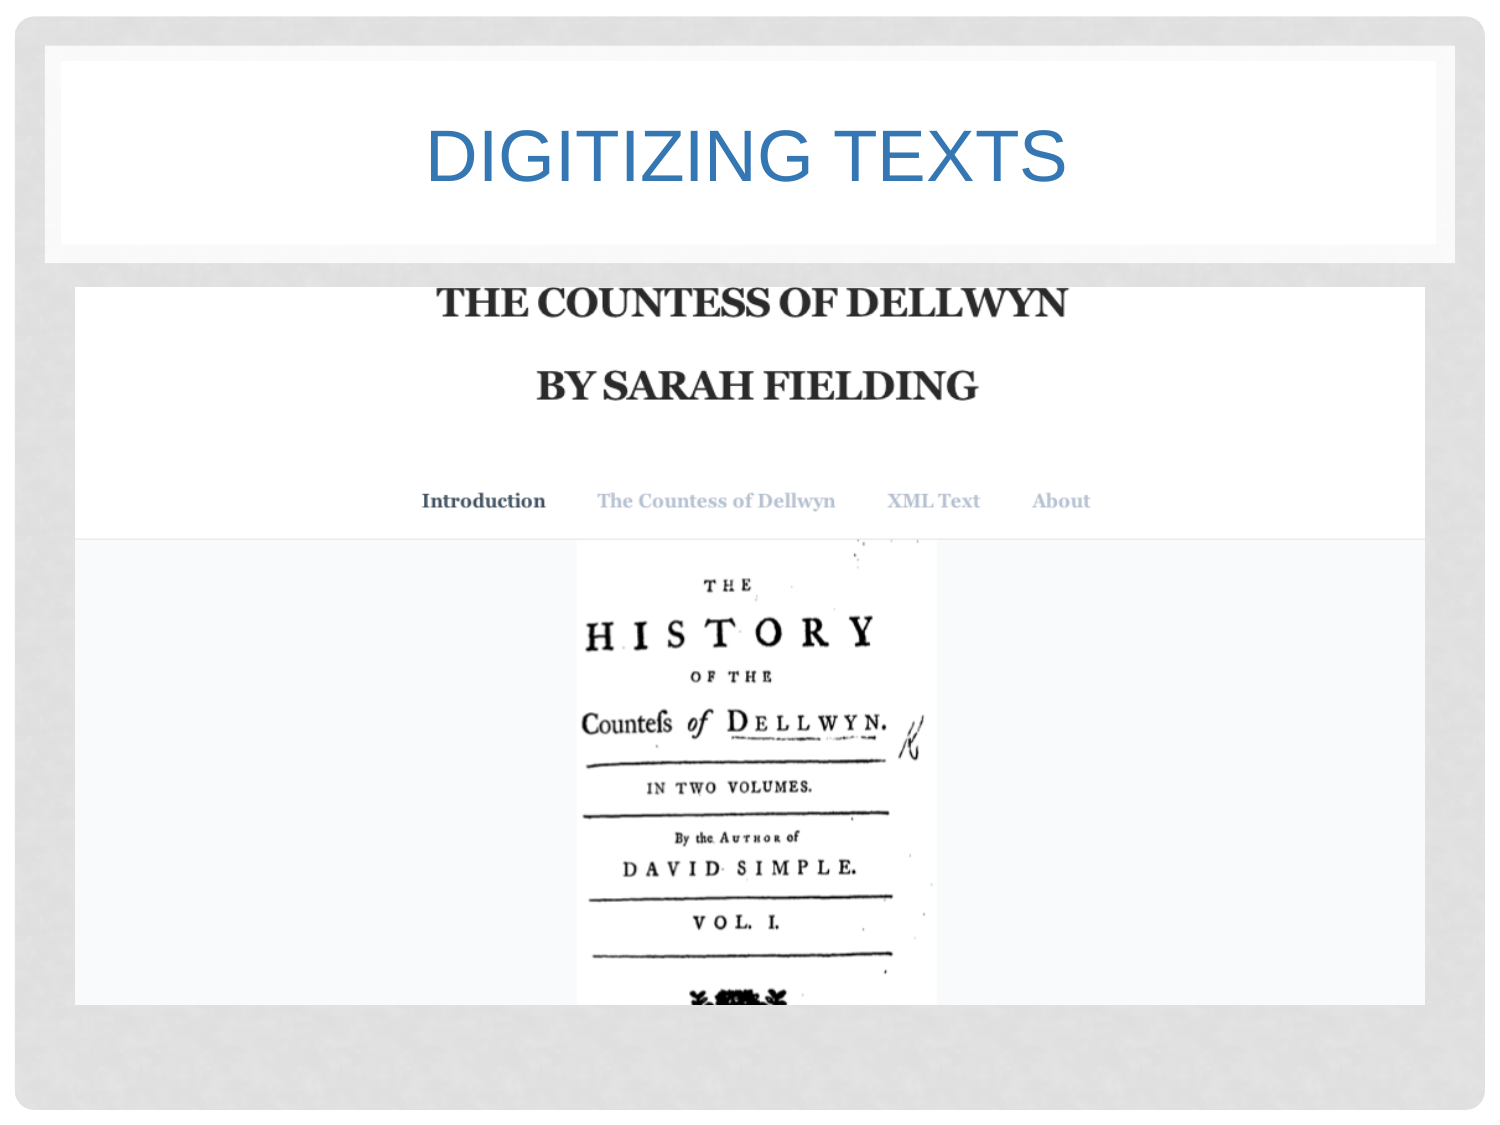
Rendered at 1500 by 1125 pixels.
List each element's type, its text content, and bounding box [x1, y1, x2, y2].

title DIGITIZING TEXTS [69, 66, 1425, 238]
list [74, 287, 1426, 1006]
picture [14, 16, 1485, 1110]
